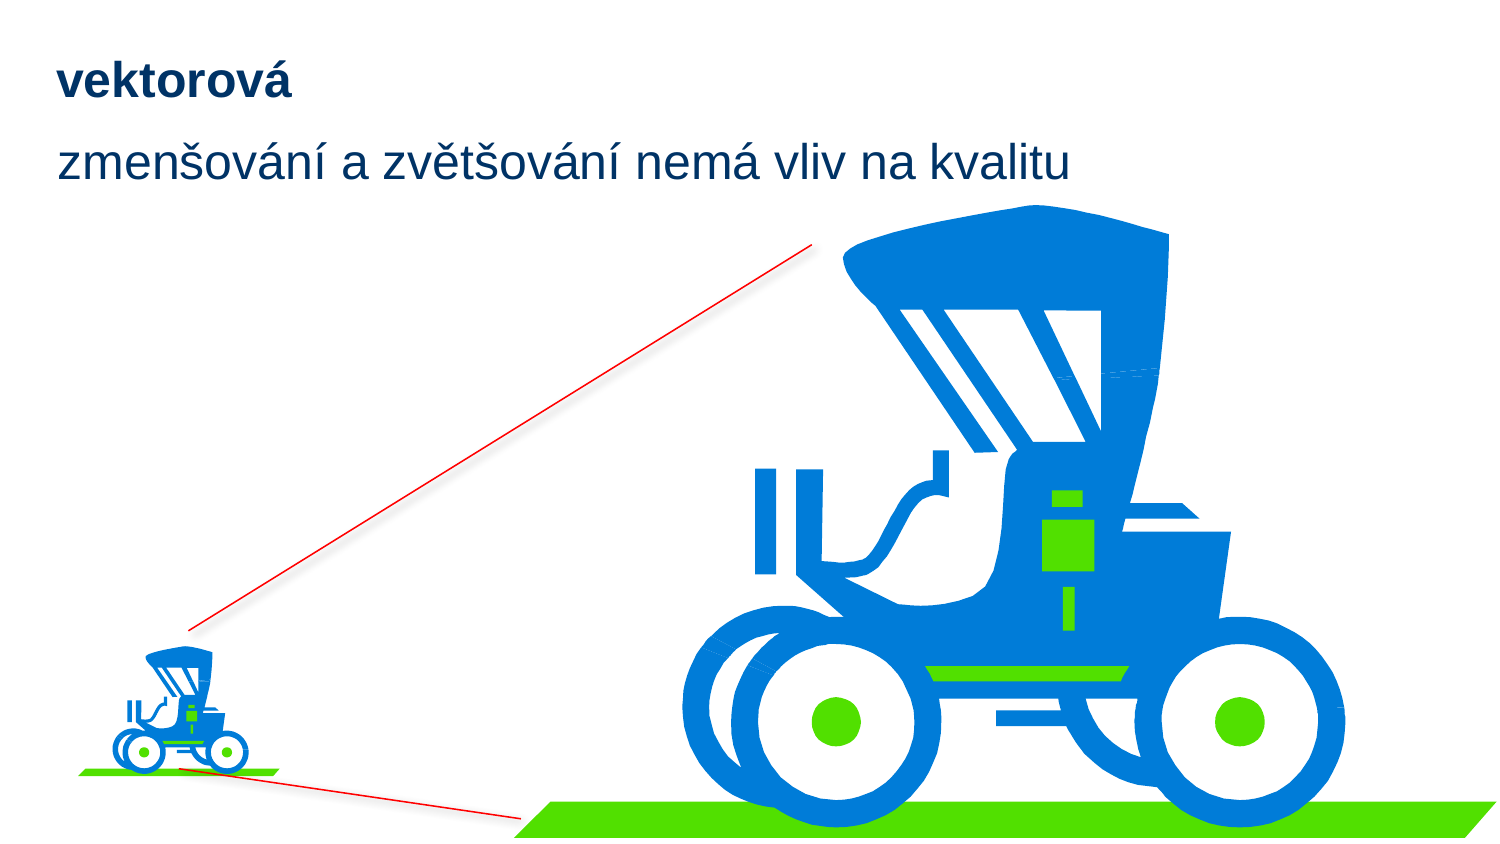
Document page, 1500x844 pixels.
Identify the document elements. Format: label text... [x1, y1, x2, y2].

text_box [77, 646, 280, 777]
list vektorová [41, 36, 705, 116]
list zmenšování a zvětšování nemá vliv na kvalitu [42, 121, 1095, 200]
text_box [272, 775, 522, 820]
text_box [513, 204, 1497, 839]
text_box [188, 244, 812, 632]
